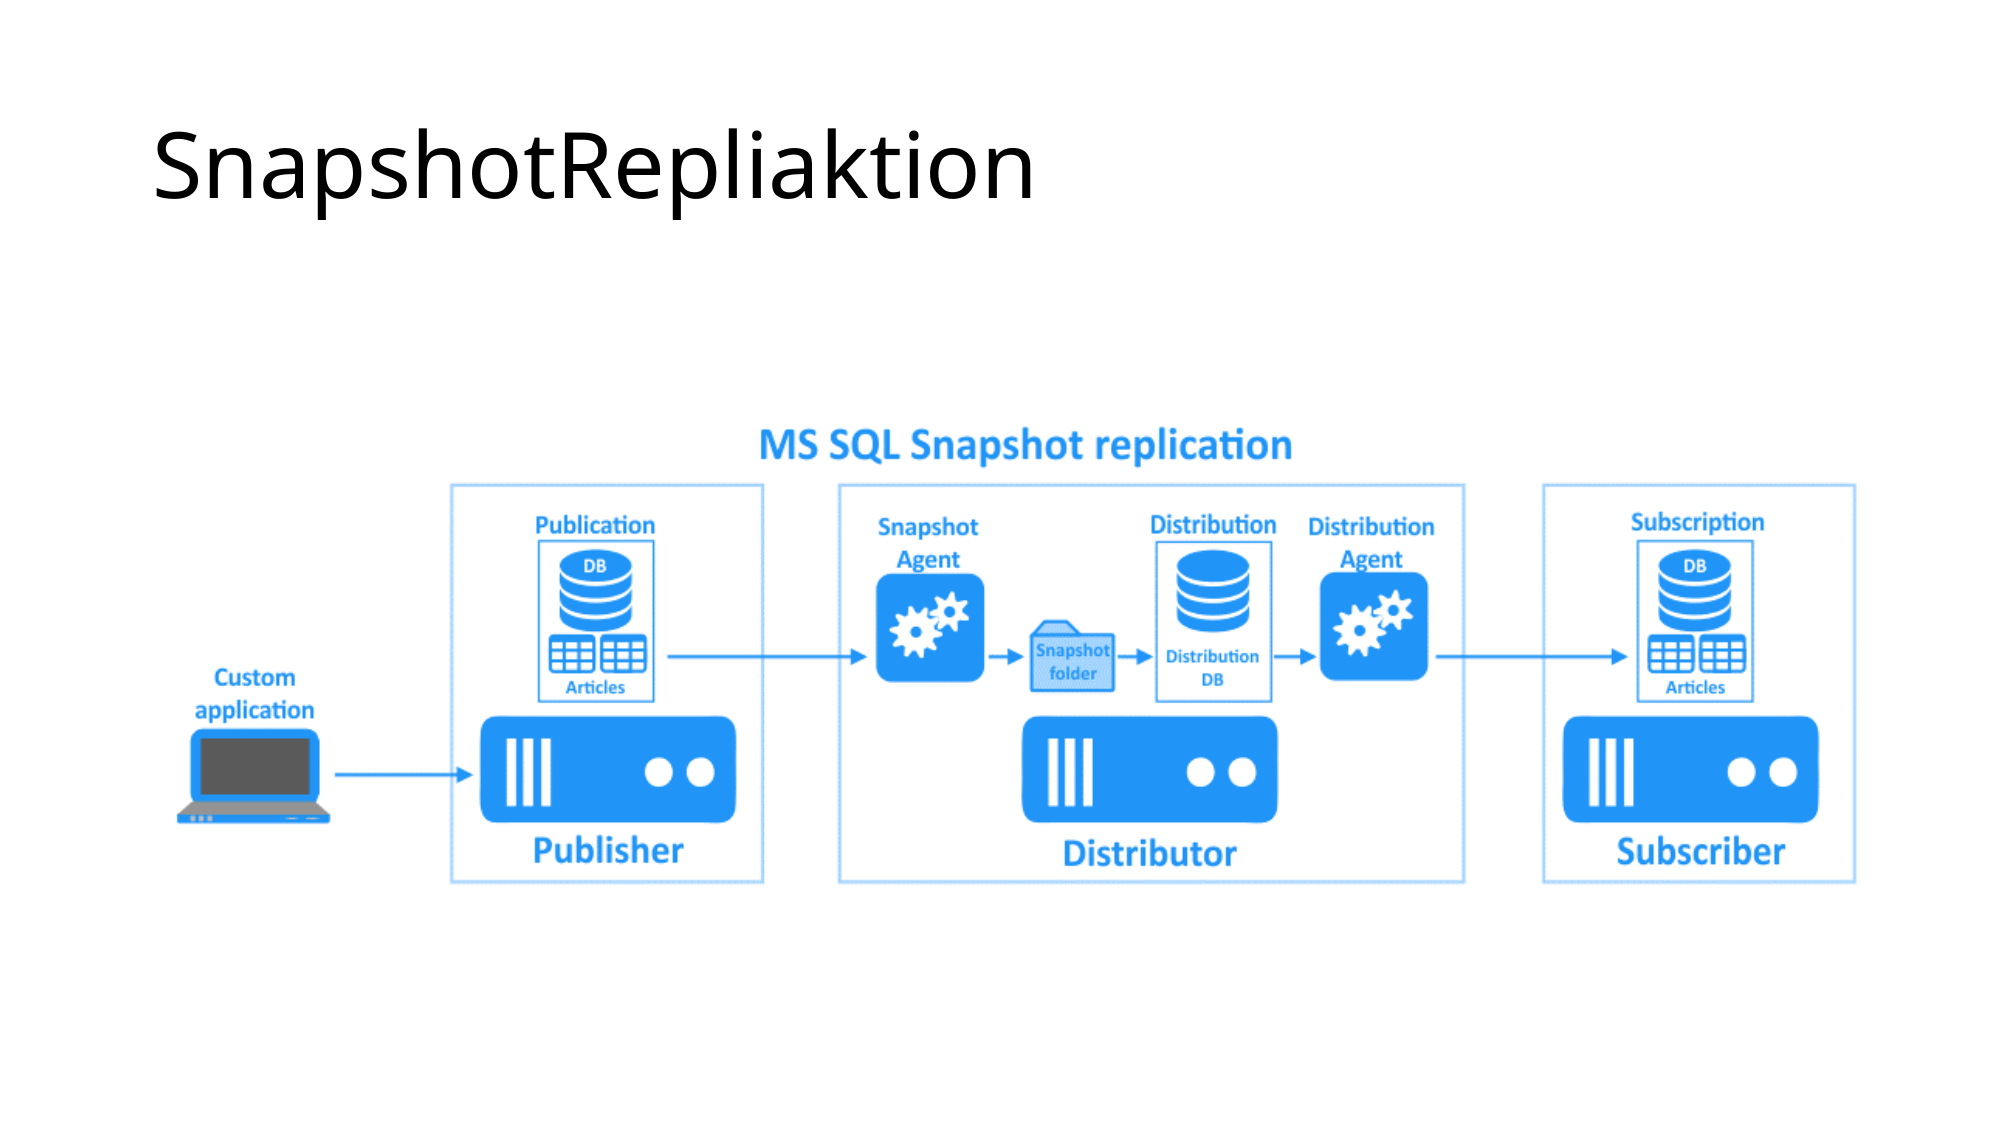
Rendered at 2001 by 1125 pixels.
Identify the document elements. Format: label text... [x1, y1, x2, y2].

title SnapshotRepliaktion [137, 59, 1863, 278]
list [137, 422, 1863, 891]
